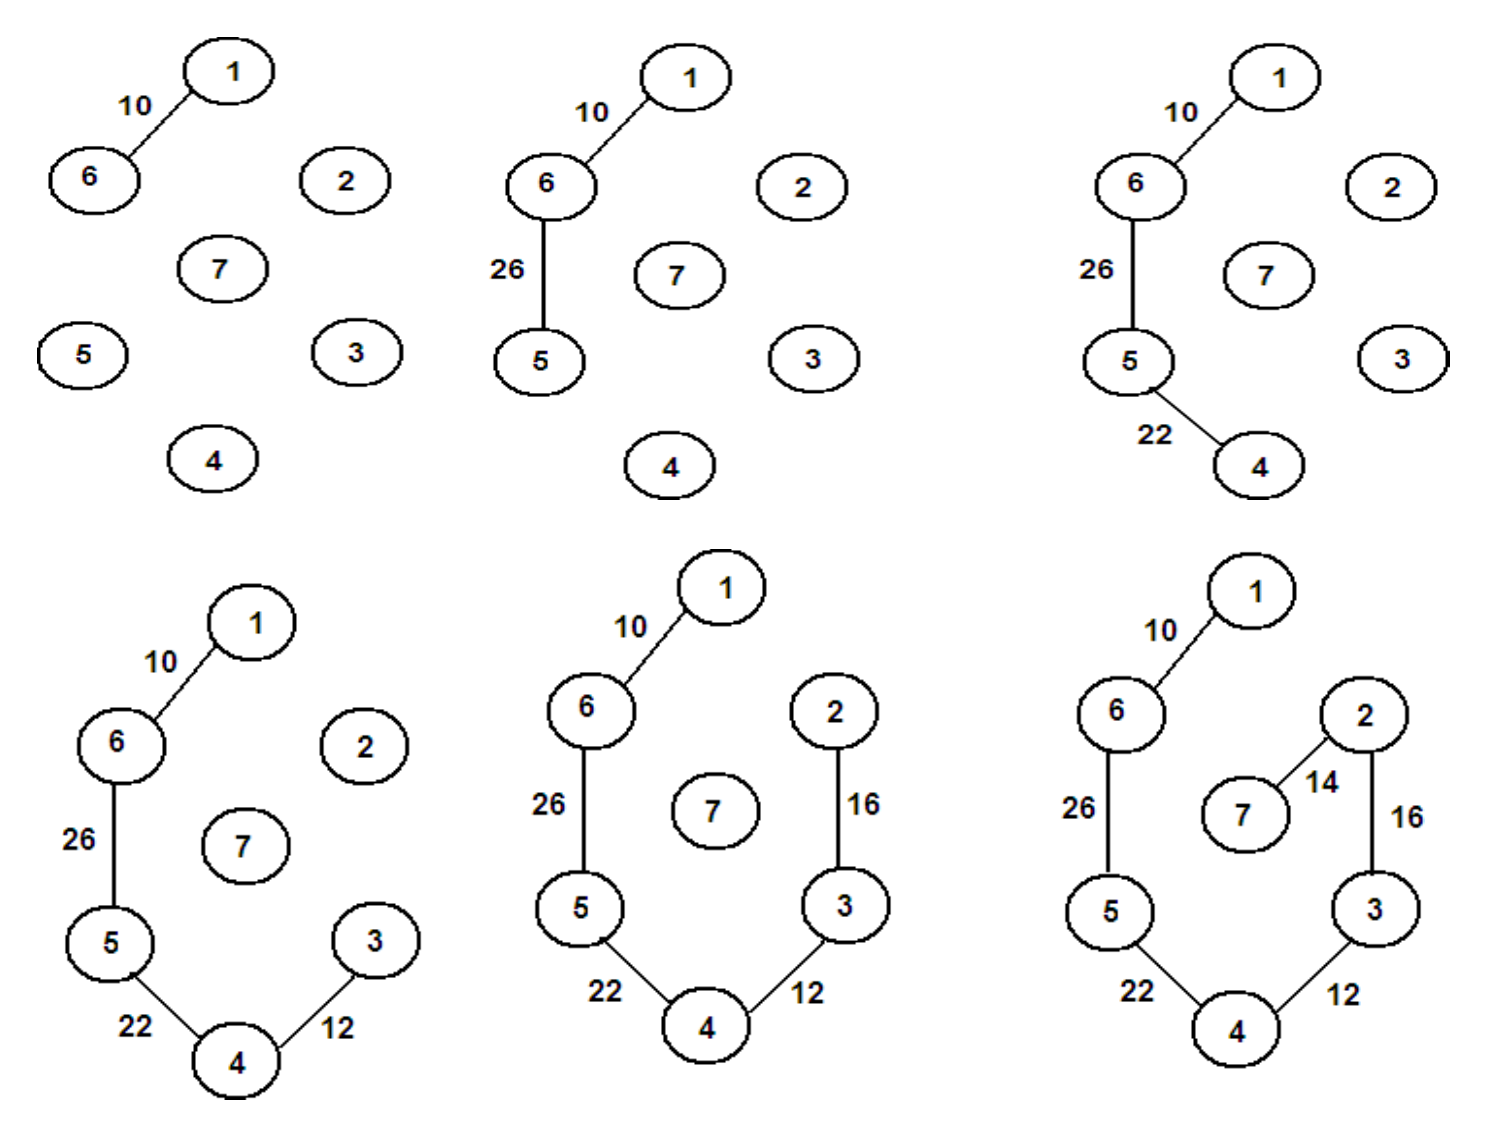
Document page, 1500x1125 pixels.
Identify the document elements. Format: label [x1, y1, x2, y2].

picture [37, 37, 1451, 501]
picture [62, 549, 1426, 1101]
